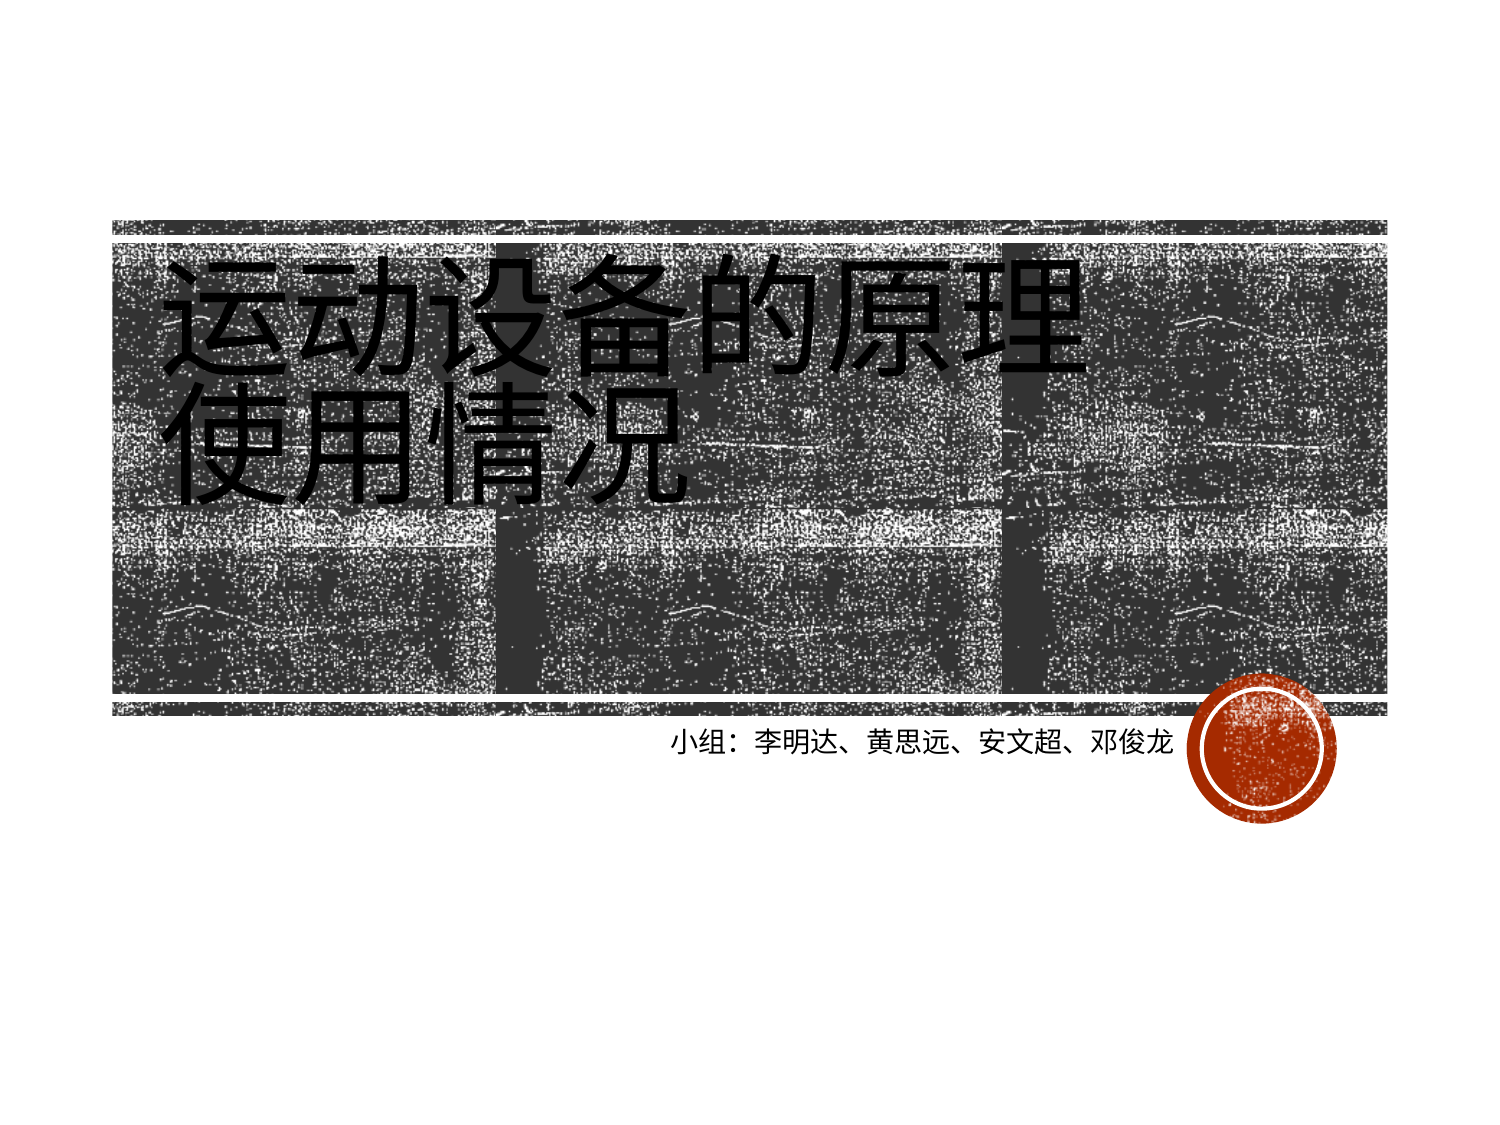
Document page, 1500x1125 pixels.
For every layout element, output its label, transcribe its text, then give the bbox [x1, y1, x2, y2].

title 运动设备的原理 使用情况 [143, 118, 1230, 666]
subtitle 小组：李明达、黄思远、安文超、邓俊龙 [483, 720, 1190, 795]
